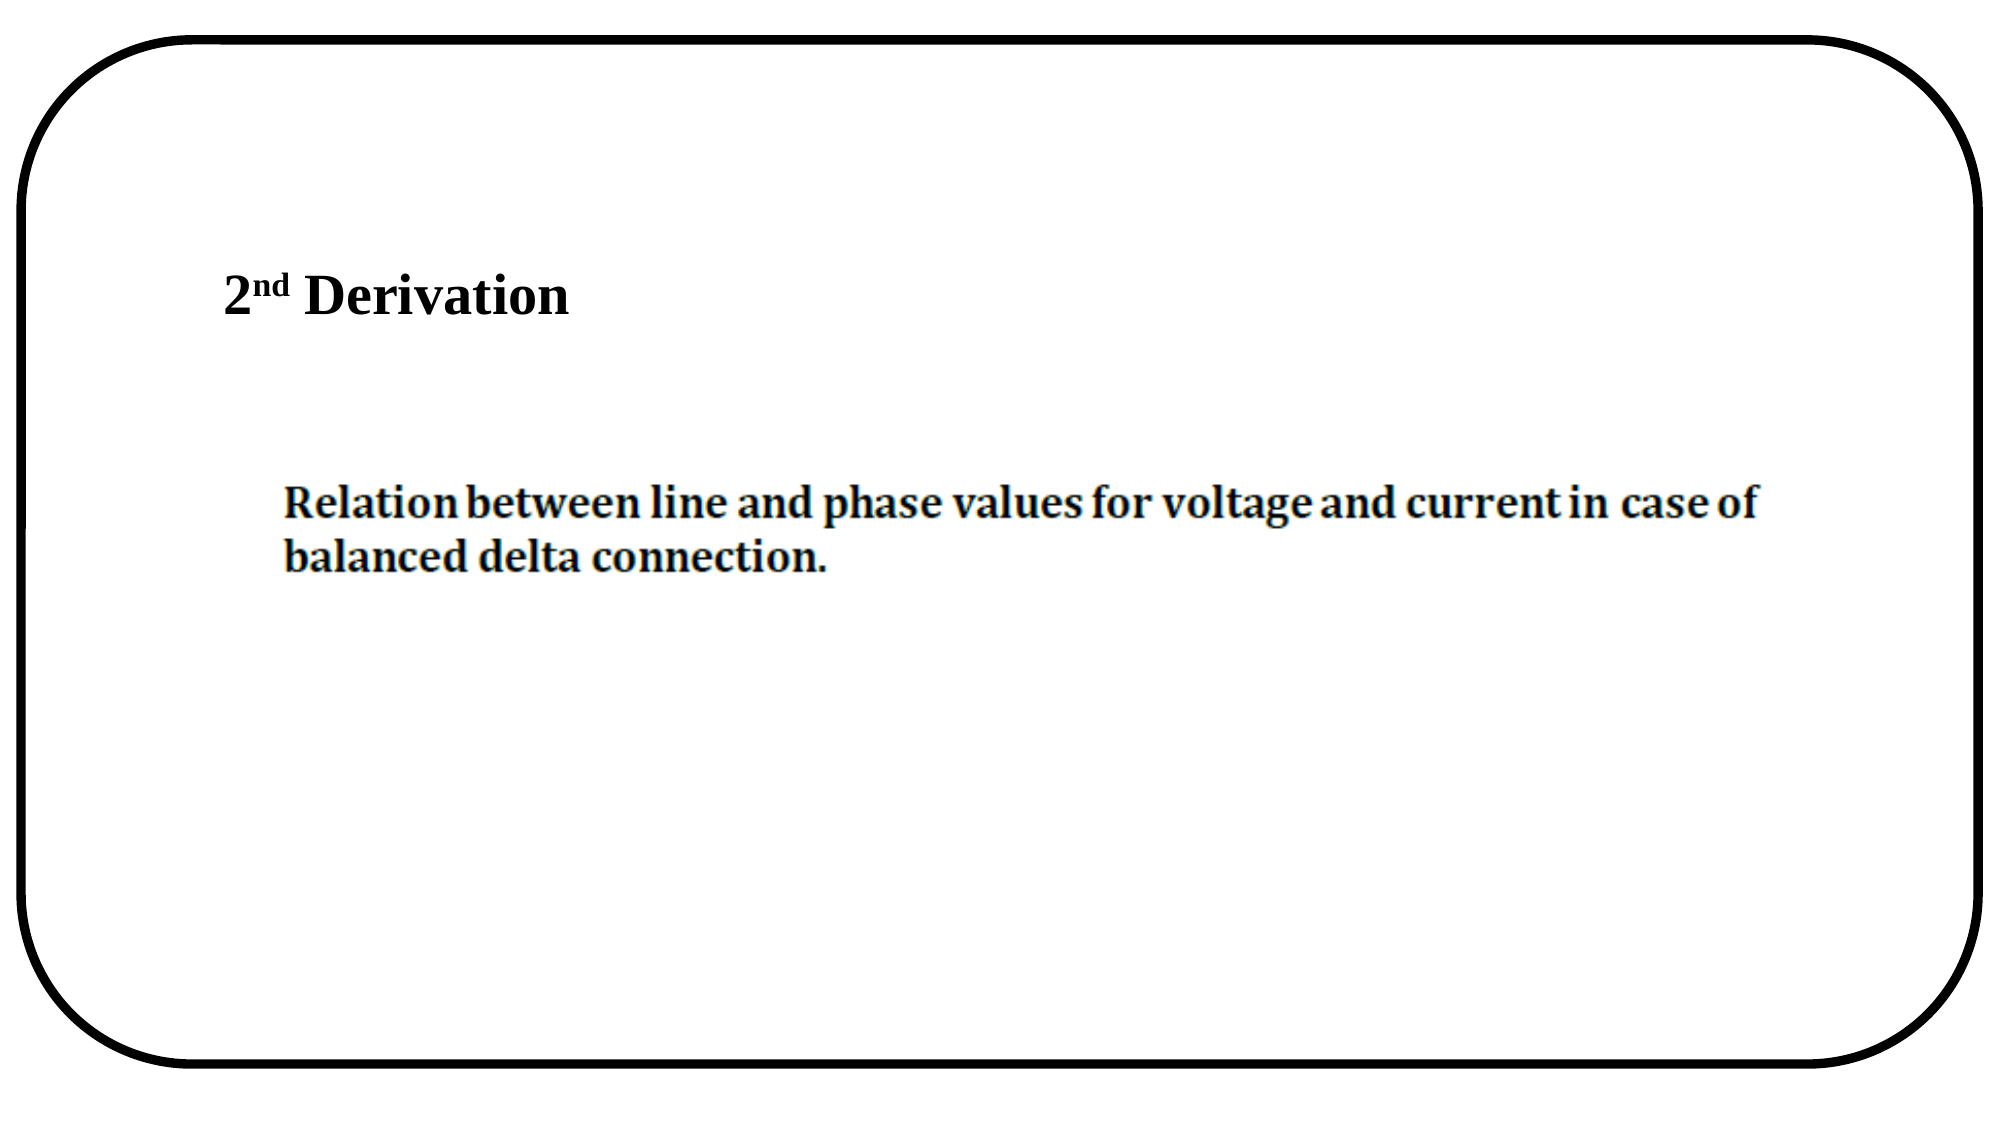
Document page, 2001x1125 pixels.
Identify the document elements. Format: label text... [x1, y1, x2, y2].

text_box [19, 38, 1980, 1066]
text_box 2nd Derivation [208, 248, 882, 334]
picture [265, 452, 1782, 589]
